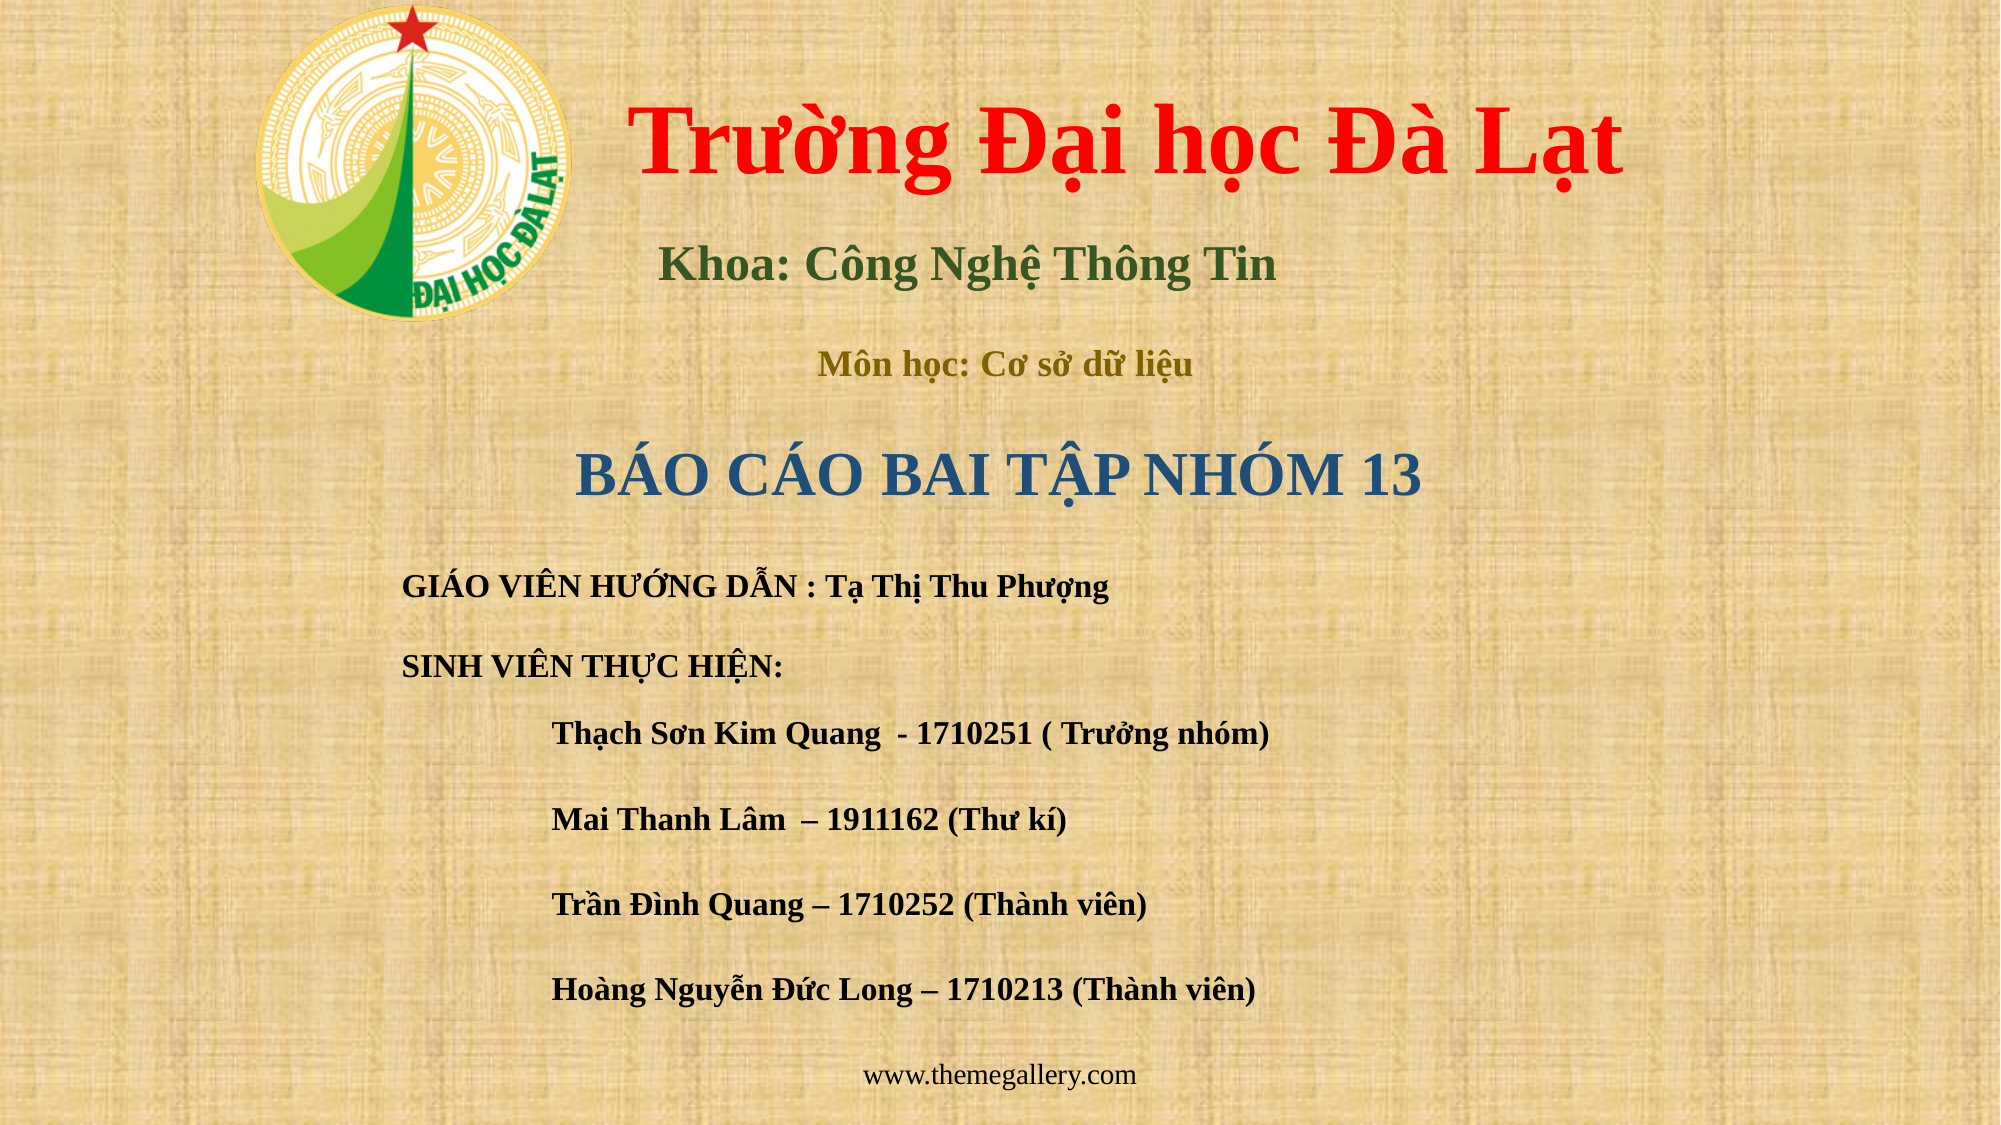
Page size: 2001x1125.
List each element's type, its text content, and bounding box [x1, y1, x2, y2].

text_box Trường Đại học Đà Lạt [612, 66, 1640, 201]
text_box BÁO CÁO BAI TẬP NHÓM 13 [412, 425, 1588, 515]
footer www.themegallery.com [662, 1042, 1338, 1103]
text_box GIÁO VIÊN HƯỚNG DẪN : Tạ Thị Thu Phượng SINH VIÊN THỰC HIỆN: Thạch Sơn Kim Quang - 1710251 ( Trưởng nhóm) Mai Thanh Lâm – 1911162 (Thư kí) Trần Đình Quang – 1710252 (Thành viên) Hoàng Nguyễn Đức Long – 1710213 (Thành viên) [386, 556, 1439, 1015]
text_box Môn học: Cơ sở dữ liệu [802, 331, 1569, 392]
text_box Khoa: Công Nghệ Thông Tin [643, 222, 1386, 298]
picture [0, 0, 2001, 1125]
